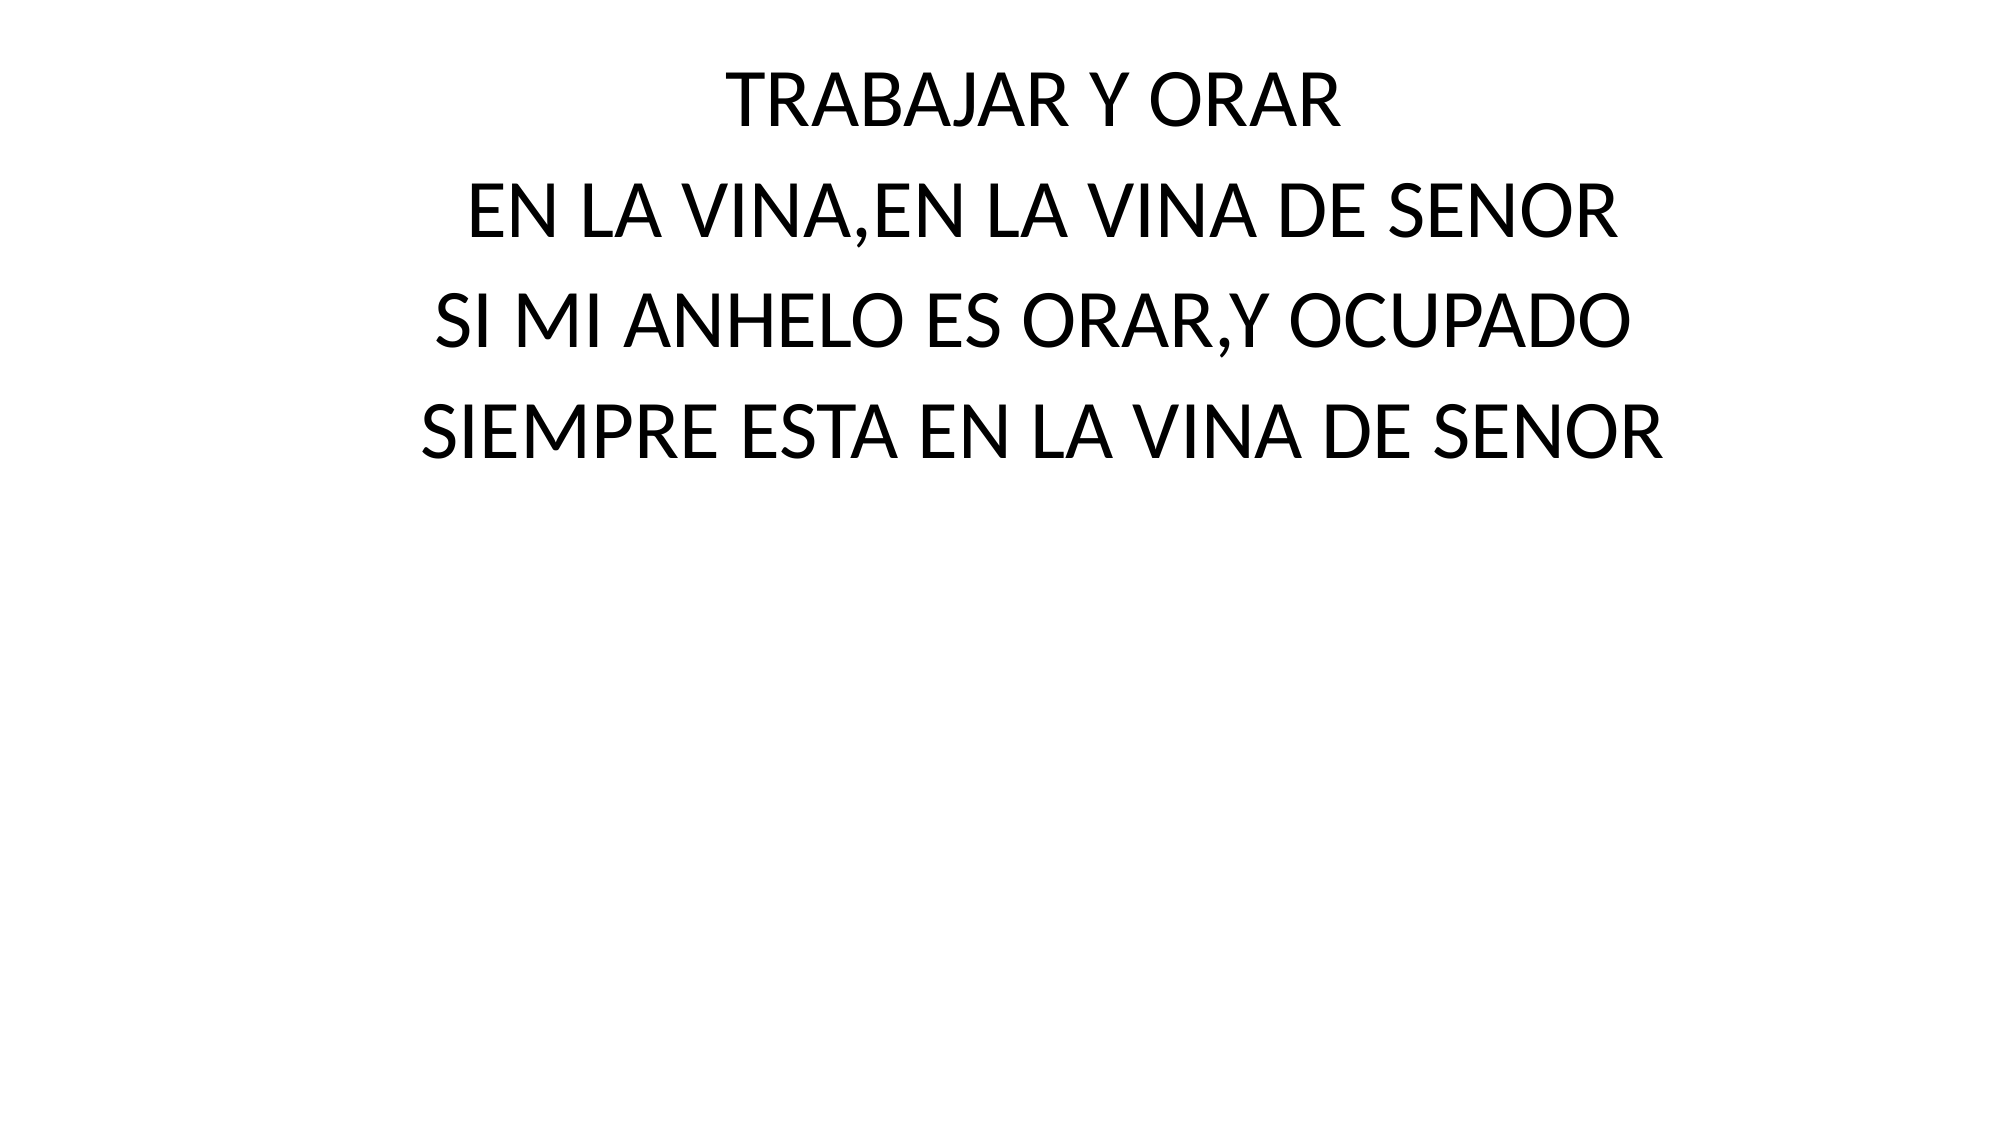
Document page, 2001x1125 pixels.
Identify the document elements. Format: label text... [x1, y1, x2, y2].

subtitle TRABAJAR Y ORAR EN LA VINA,EN LA VINA DE SENOR SI MI ANHELO ES ORAR,Y OCUPADO SIEMPRE ESTA EN LA VINA DE SENOR [68, 47, 2000, 915]
